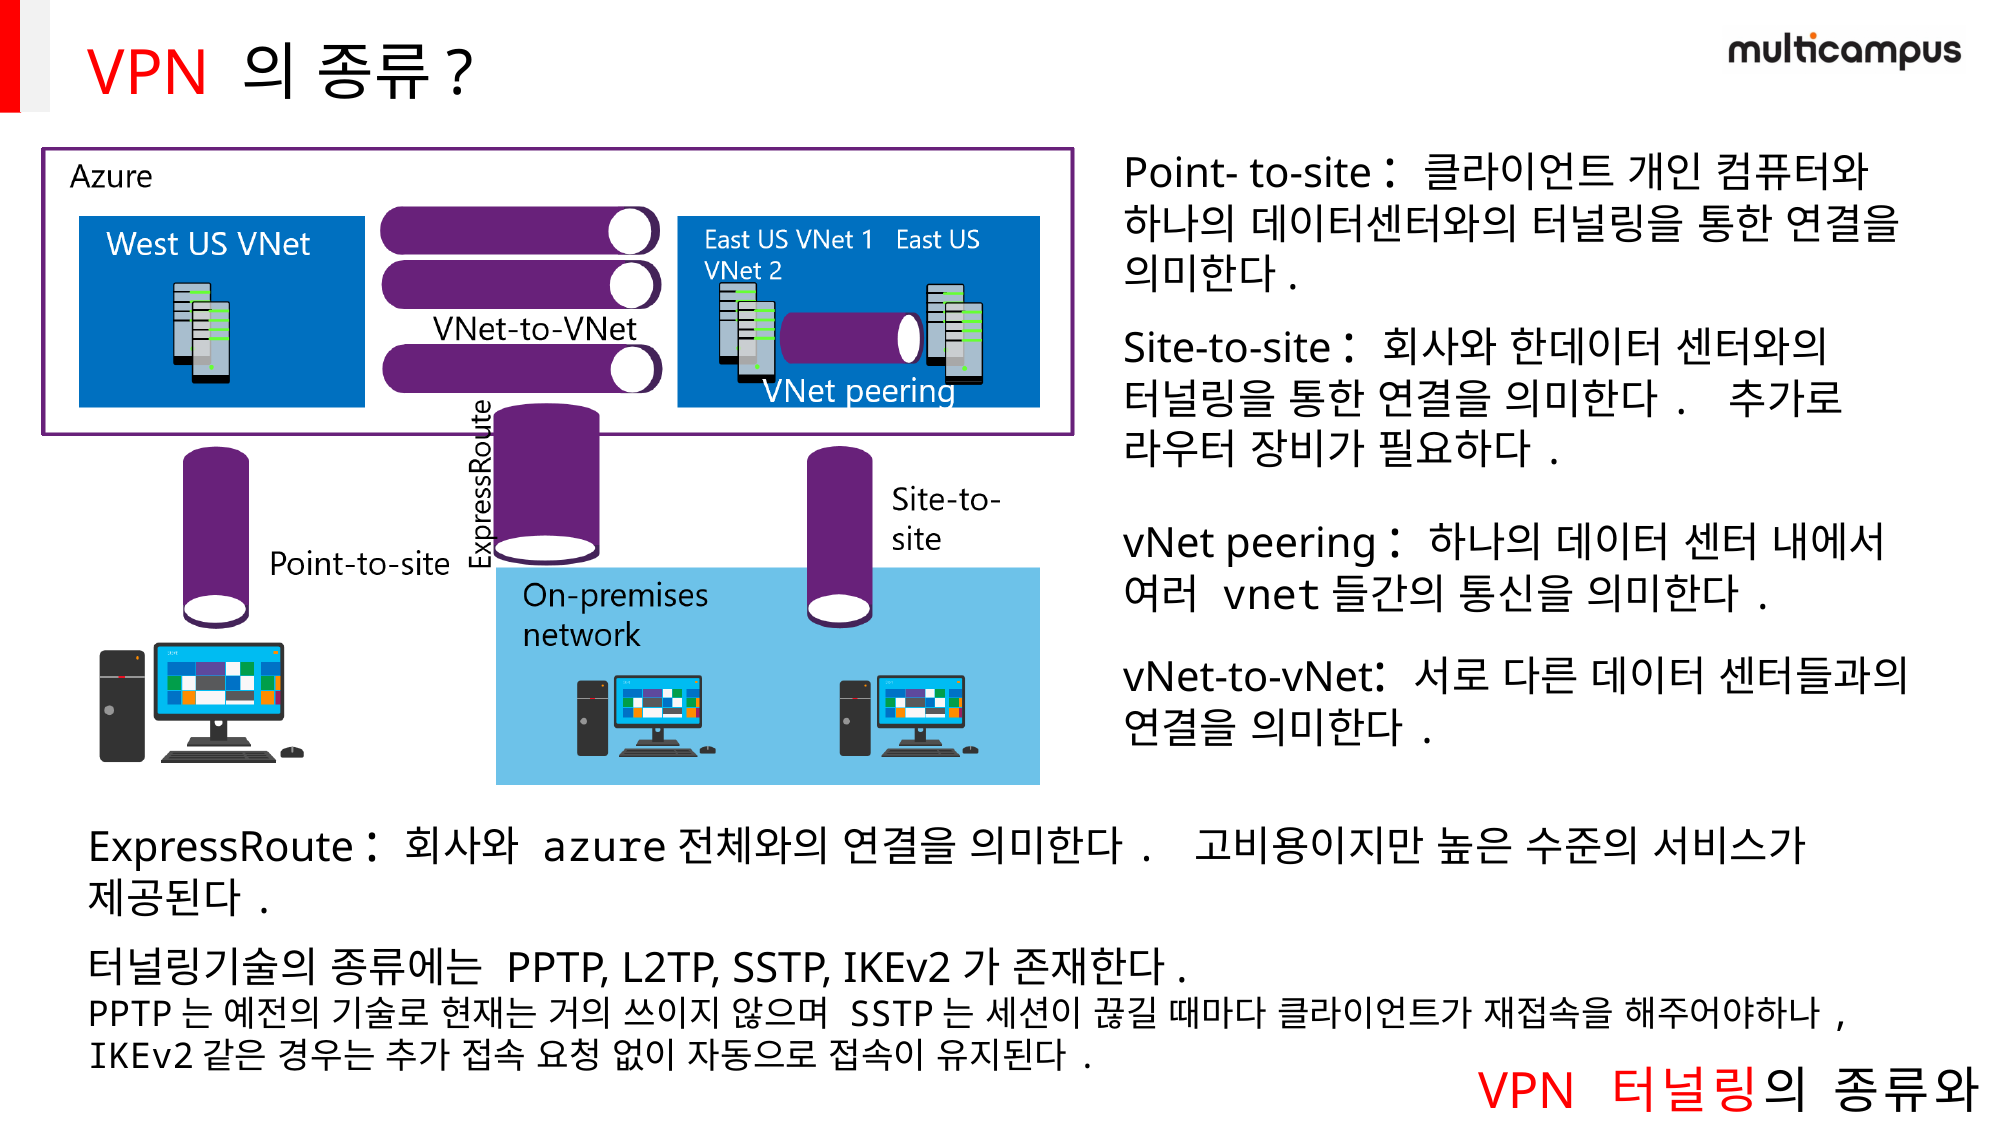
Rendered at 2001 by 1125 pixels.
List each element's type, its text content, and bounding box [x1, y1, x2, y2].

picture [34, 142, 1079, 792]
text_box [20, 0, 50, 112]
text_box VPN 의 종류? [72, 24, 1487, 115]
text_box 터널링기술의 종류에는 PPTP, L2TP, SSTP, IKEv2가 존재한다. PPTP는 예전의 기술로 현재는 거의 쓰이지 않으며 SSTP는 세션이 끊길 때마다 클라이언트가 재접속을 해주어야하나, IKEv2같은 경우는 추가 접속 요청 없이 자동으로 접속이 유지된다. [72, 933, 1966, 1084]
text_box Point- to-site : 클라이언트 개인 컴퓨터와 하나의 데이터센터와의 터널링을 통한 연결을 의미한다. [1108, 127, 1975, 303]
text_box vNet peering : 하나의 데이터 센터 내에서 여러 vnet들간의 통신을 의미한다. [1108, 498, 1985, 626]
text_box vNet-to-vNet: 서로 다른 데이터 센터들과의 연결을 의미한다. [1108, 632, 1966, 760]
text_box ExpressRoute : 회사와 azure전체와의 연결을 의미한다. 고비용이지만 높은 수준의 서비스가 제공된다. [72, 801, 1966, 929]
picture [1722, 25, 1966, 74]
text_box Site-to-site : 회사와 한데이터 센터와의 터널링을 통한 연결을 의미한다. 추가로 라우터 장비가 필요하다. [1108, 303, 1975, 481]
text_box VPN 터널링의 종류와 개념 [1463, 1051, 1996, 1125]
text_box [0, 0, 22, 114]
